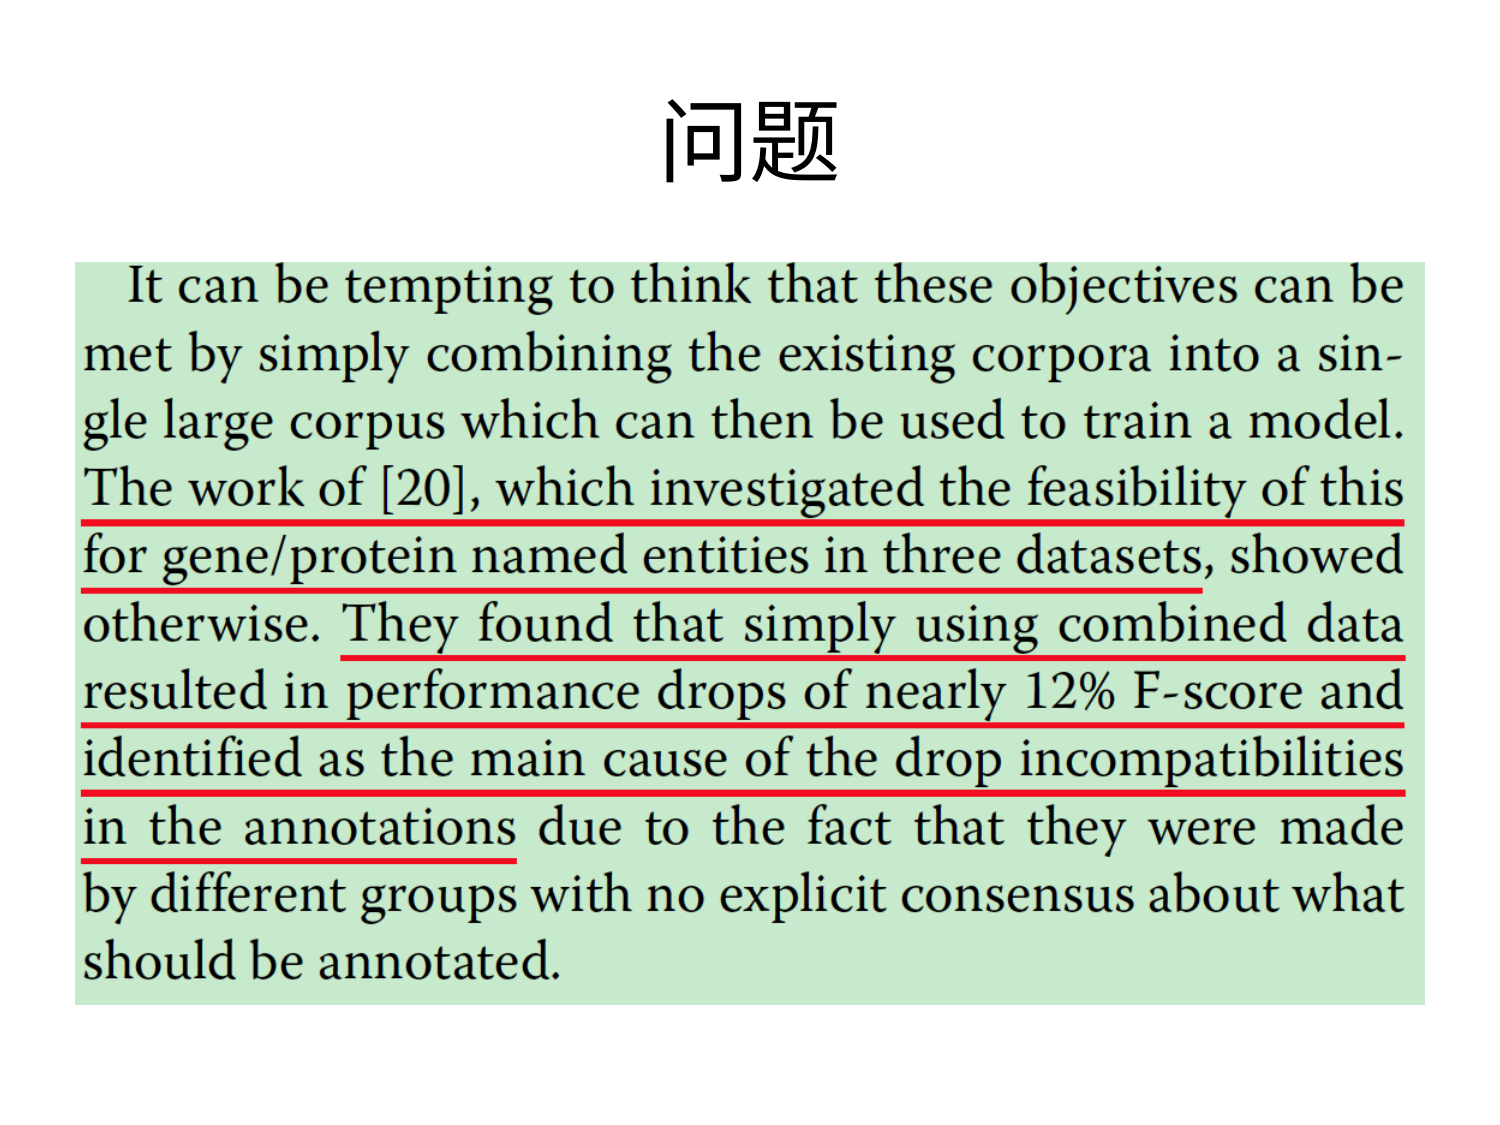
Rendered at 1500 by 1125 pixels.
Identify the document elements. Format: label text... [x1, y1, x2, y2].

title 问题 [75, 45, 1425, 233]
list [74, 262, 1426, 1006]
